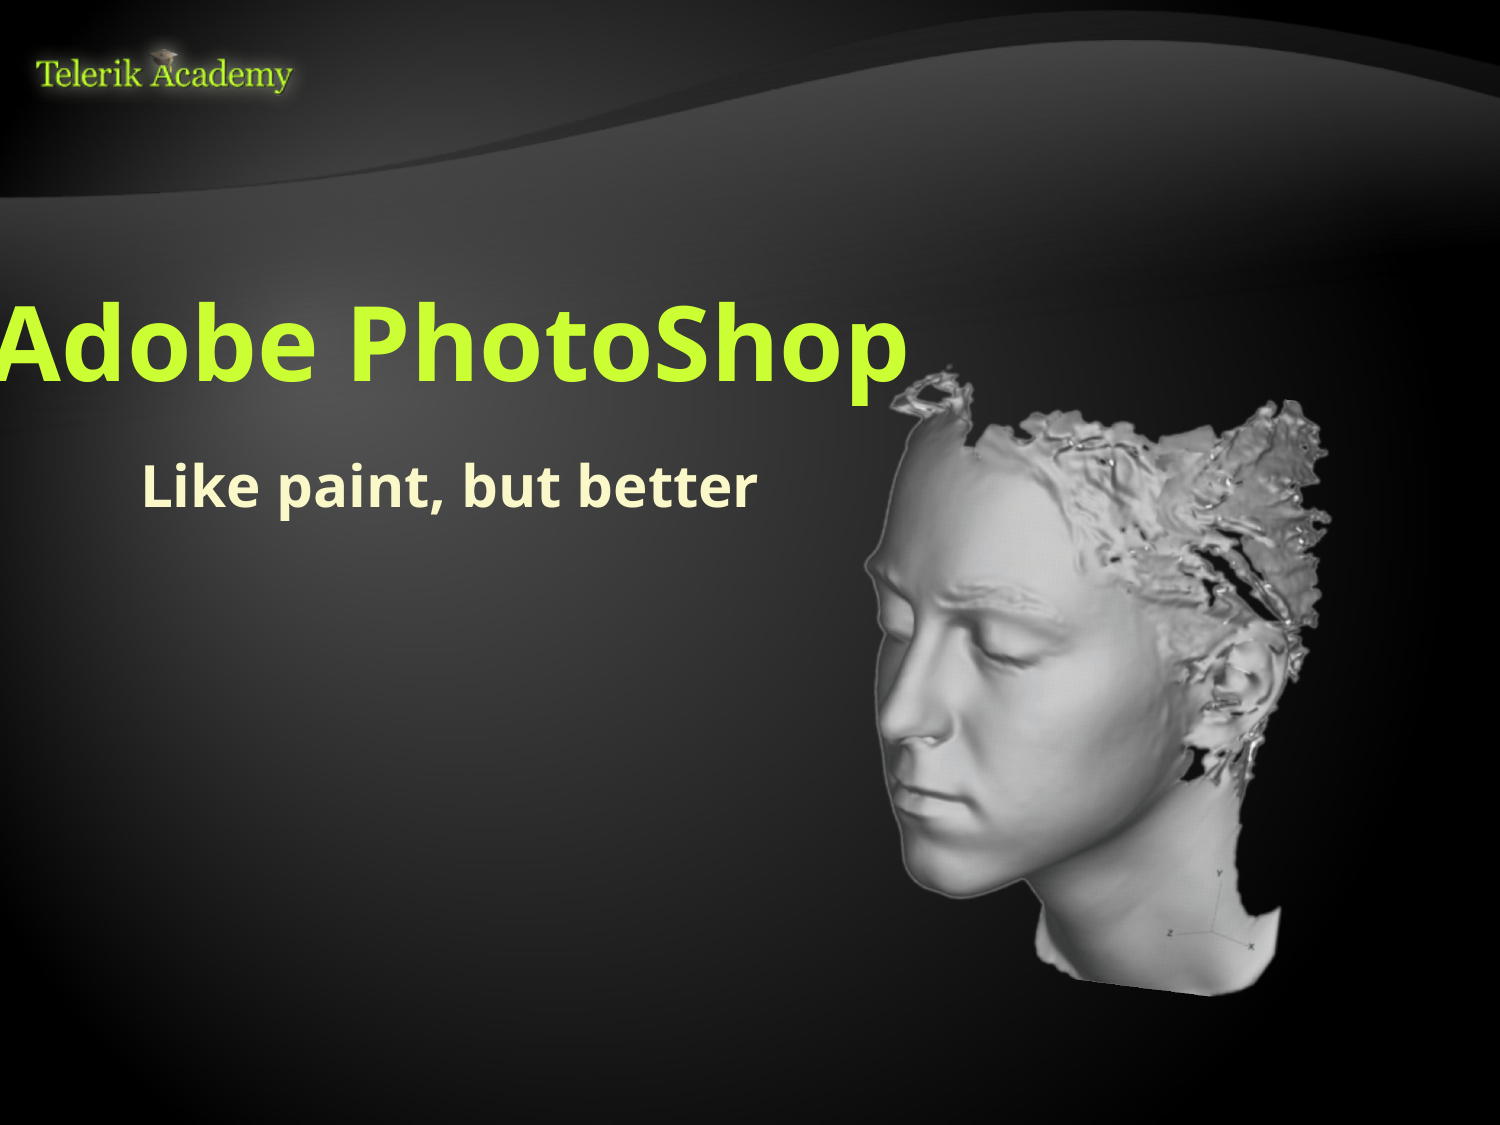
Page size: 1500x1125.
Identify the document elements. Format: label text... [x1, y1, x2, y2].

title Adobe PhotoShop [0, 212, 950, 406]
subtitle Like paint, but better [0, 406, 842, 563]
picture [0, 0, 1500, 1125]
